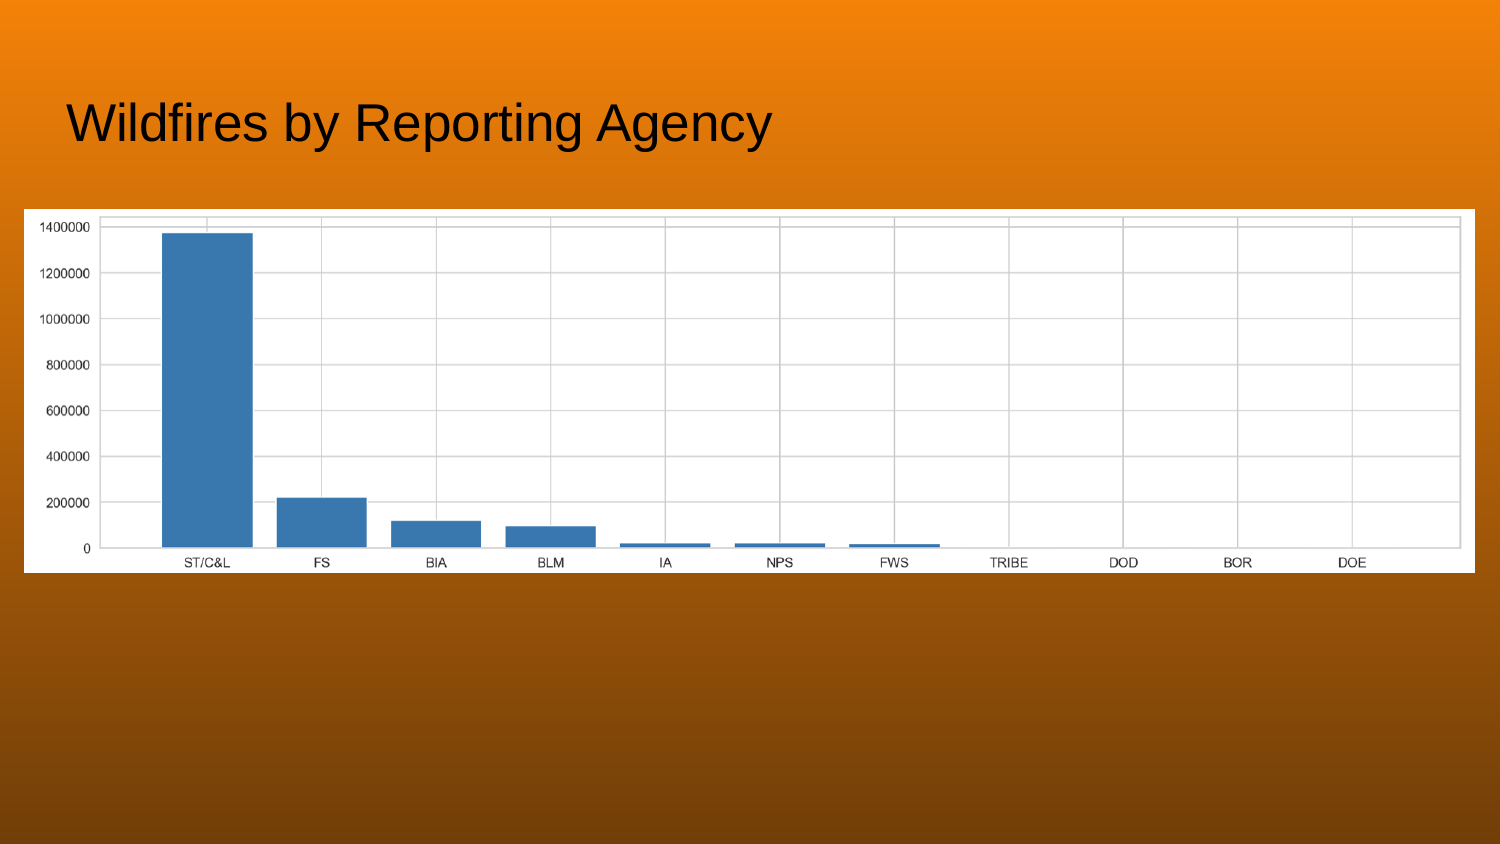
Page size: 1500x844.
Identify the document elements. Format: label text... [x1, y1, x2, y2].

picture [24, 209, 1476, 573]
title Wildfires by Reporting Agency [51, 72, 1449, 167]
